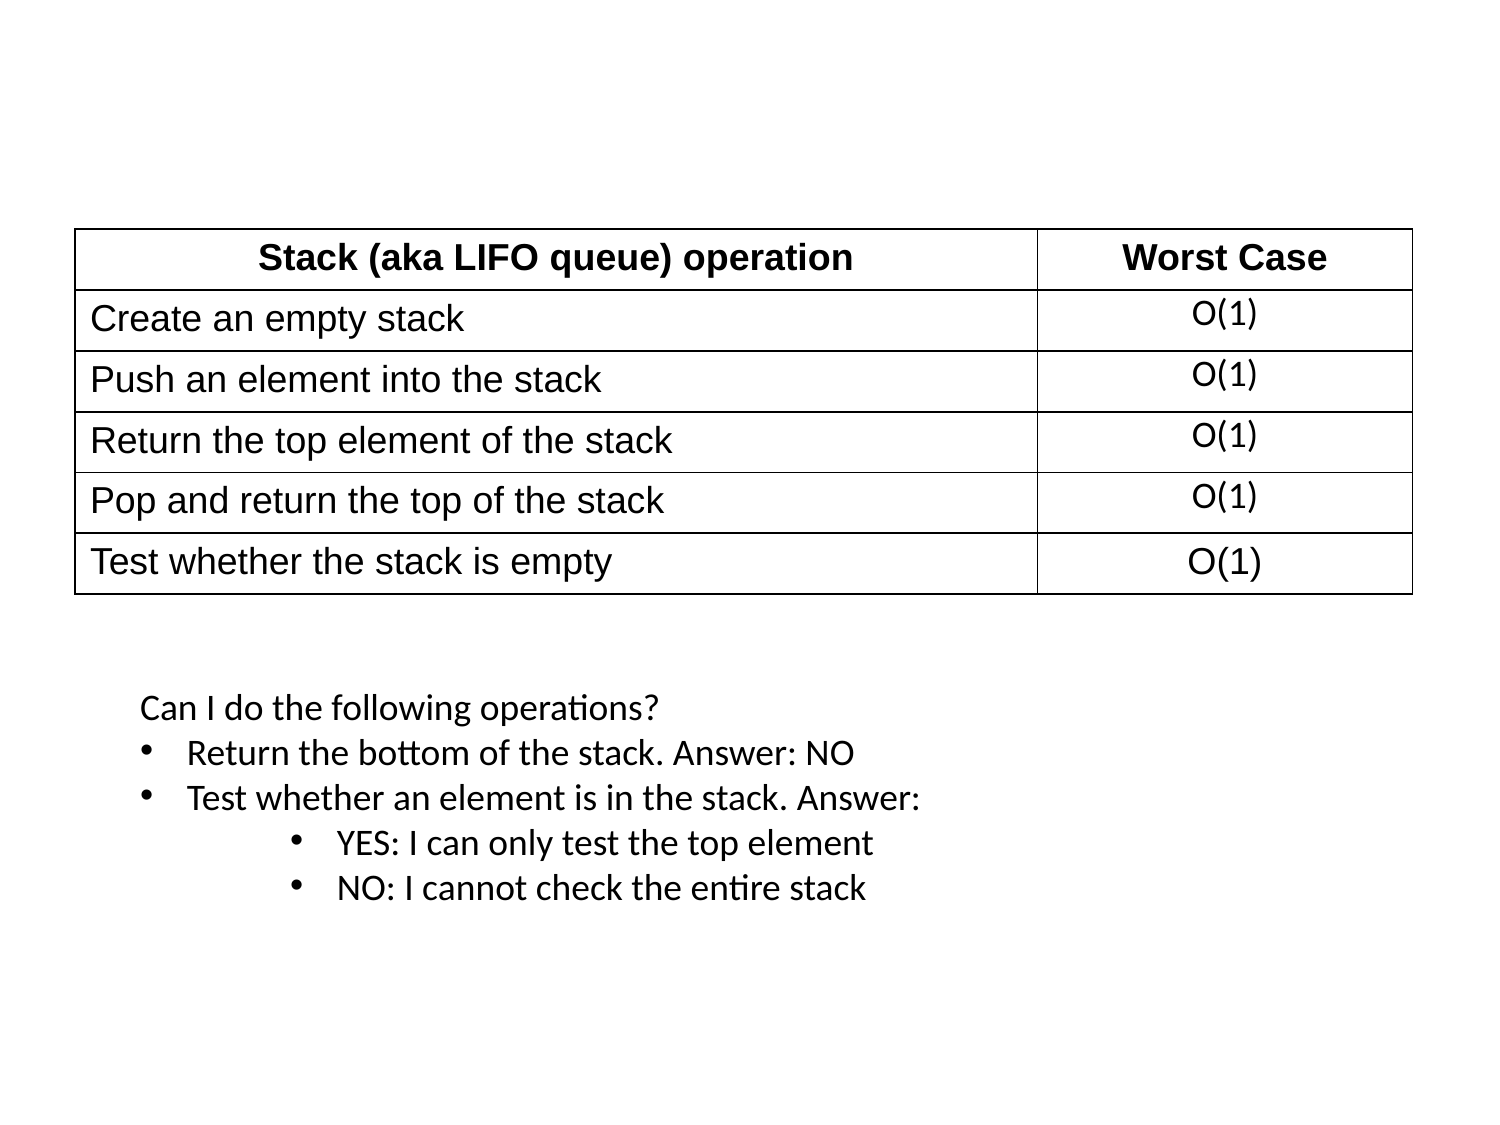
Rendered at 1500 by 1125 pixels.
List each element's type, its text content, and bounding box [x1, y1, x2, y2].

table_cell Create an empty stack [76, 291, 1037, 350]
text_box Can I do the following operations? Return the bottom of the stack. Answer: NO Test whether an element is in the stack. Answer: YES: I can only test the top element NO: I cannot check the entire stack [125, 674, 1363, 915]
table_cell Return the top element of the stack [76, 413, 1037, 472]
table_cell O(1) [1038, 534, 1412, 593]
table_cell Push an element into the stack [76, 352, 1037, 411]
table_cell Test whether the stack is empty [76, 534, 1037, 593]
table_header Stack (aka LIFO queue) operation [76, 230, 1037, 289]
table_cell O(1) [1038, 413, 1412, 472]
table_cell Pop and return the top of the stack [76, 473, 1037, 532]
table_cell O(1) [1038, 352, 1412, 411]
table_header Worst Case [1038, 230, 1412, 289]
table_cell O(1) [1038, 291, 1412, 350]
table_cell O(1) [1038, 473, 1412, 532]
